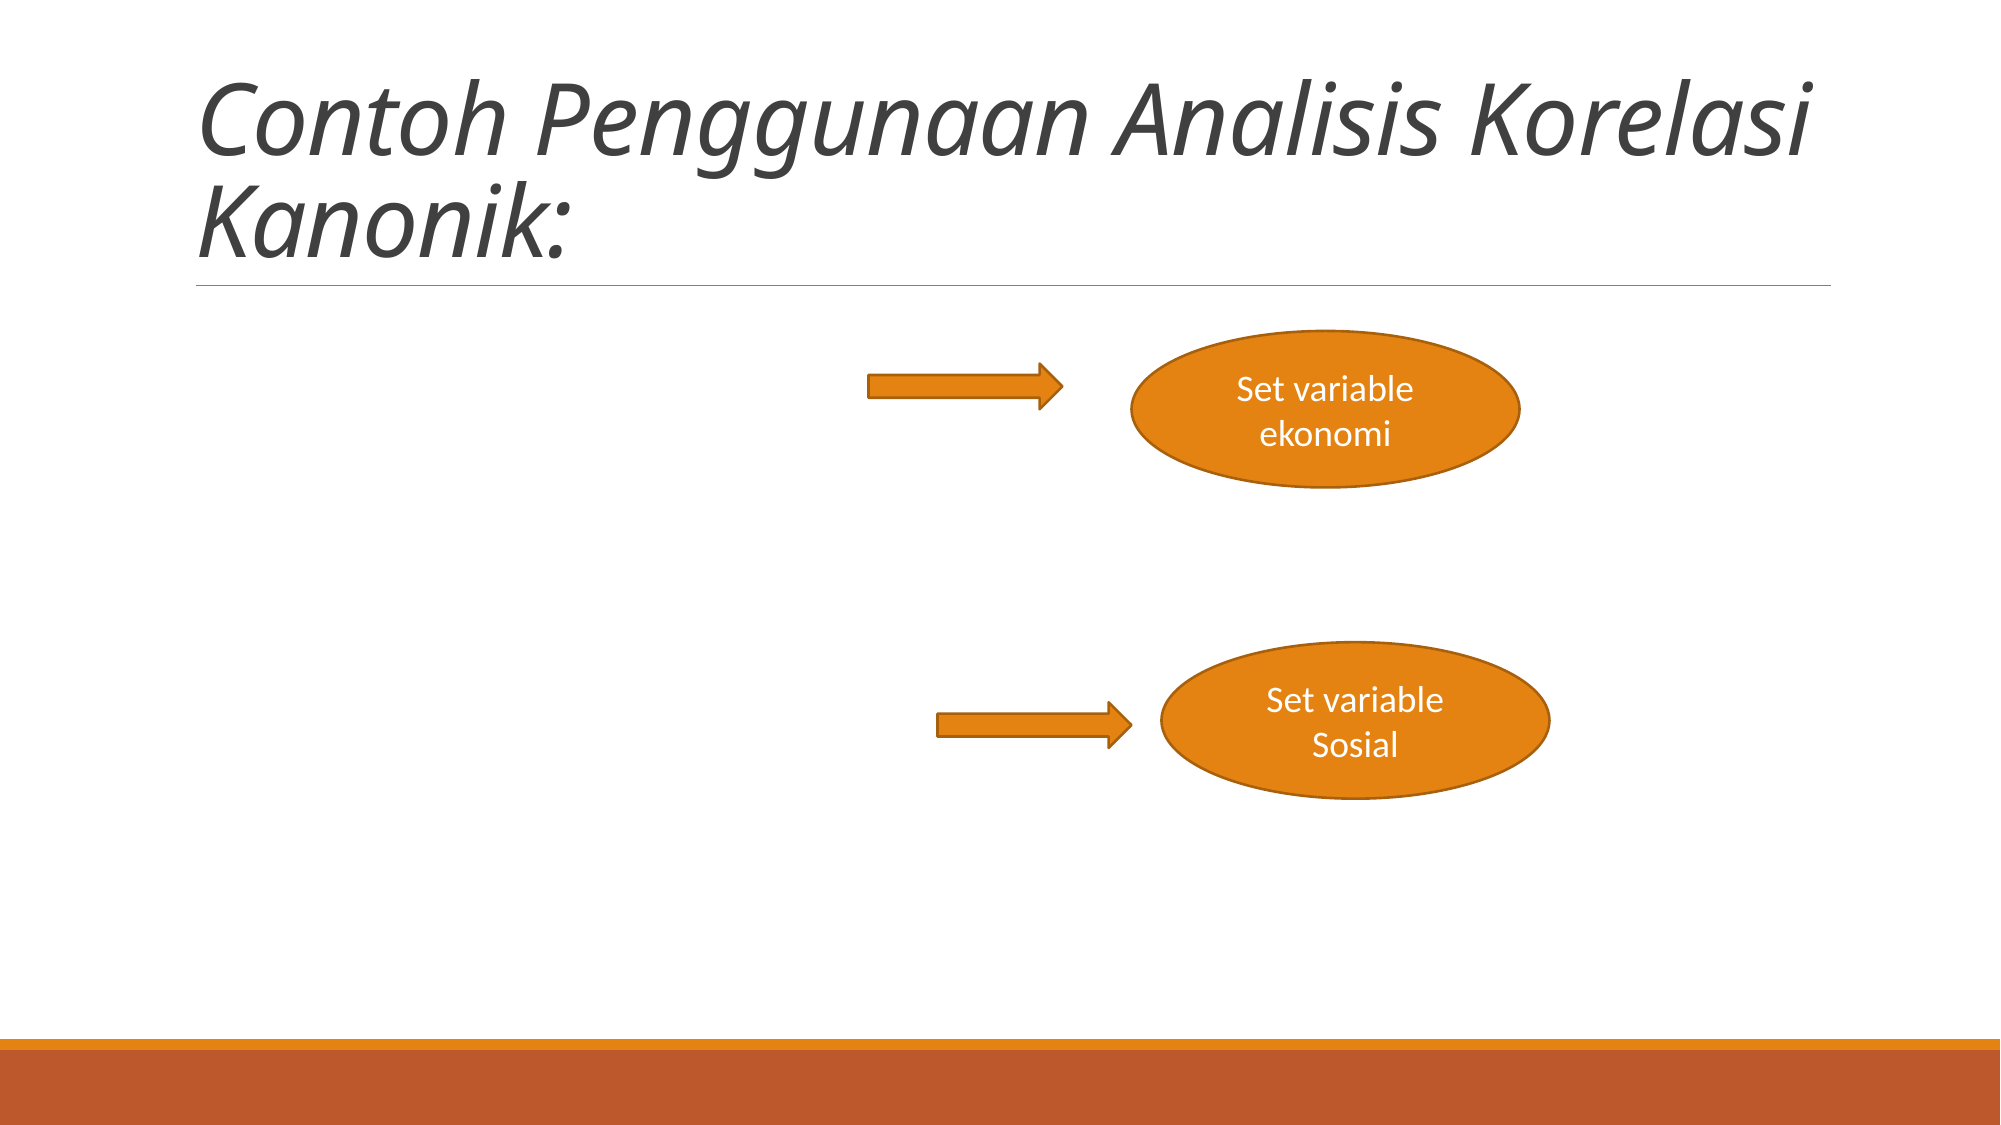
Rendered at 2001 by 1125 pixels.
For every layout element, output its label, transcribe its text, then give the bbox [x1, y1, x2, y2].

text_box Set variable ekonomi [1130, 329, 1521, 489]
title Contoh Penggunaan Analisis Korelasi Kanonik: [180, 47, 1830, 285]
text_box Set variable Sosial [1160, 640, 1551, 800]
text_box [867, 362, 1064, 411]
text_box [936, 701, 1133, 750]
